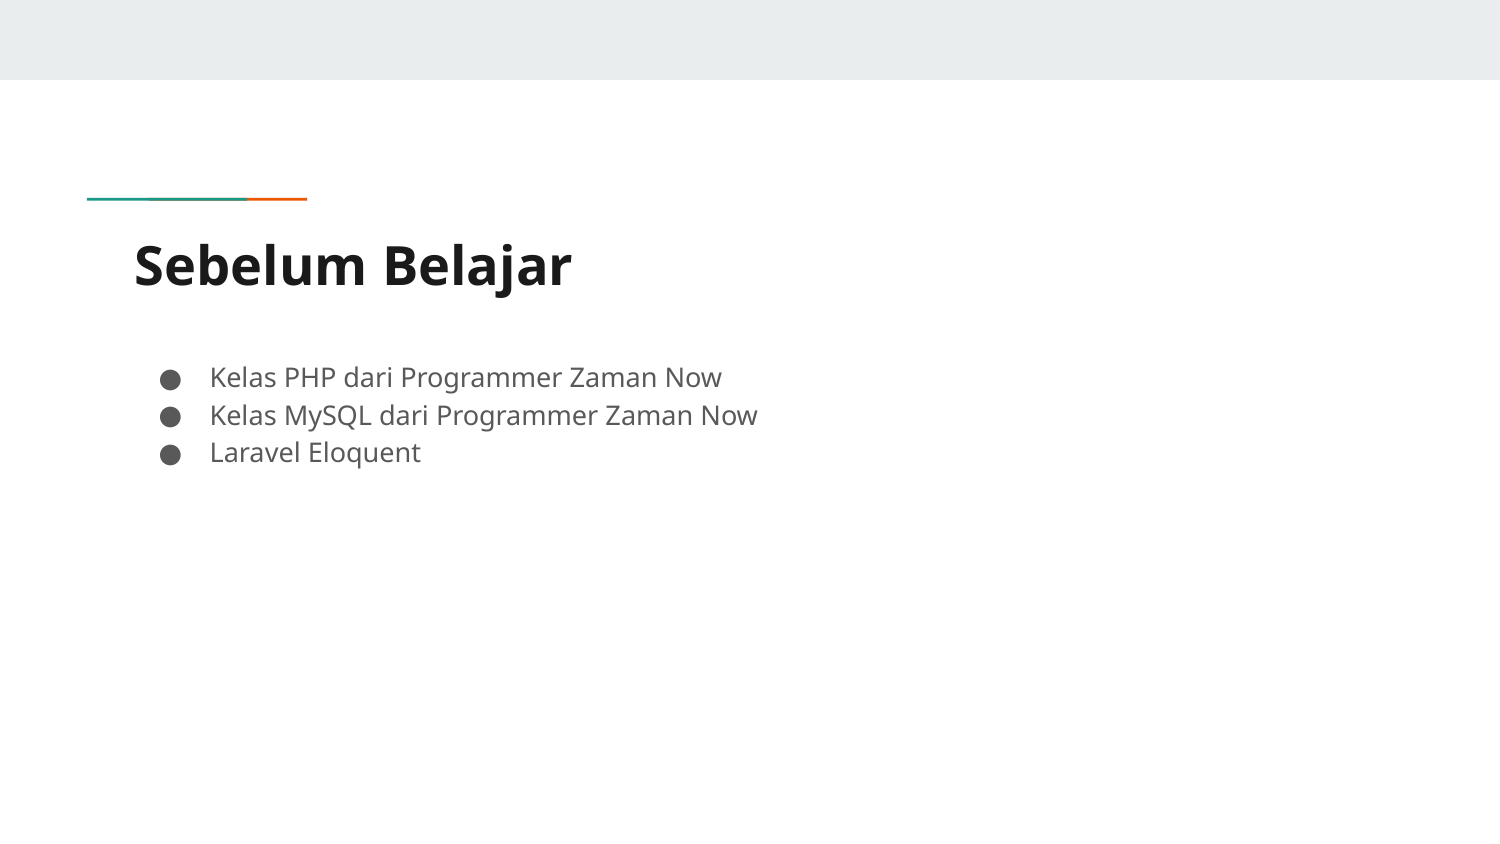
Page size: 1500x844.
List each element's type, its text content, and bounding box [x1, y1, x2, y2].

title Sebelum Belajar [119, 216, 1381, 305]
list Kelas PHP dari Programmer Zaman Now Kelas MySQL dari Programmer Zaman Now Laravel Eloquent [119, 341, 1381, 712]
